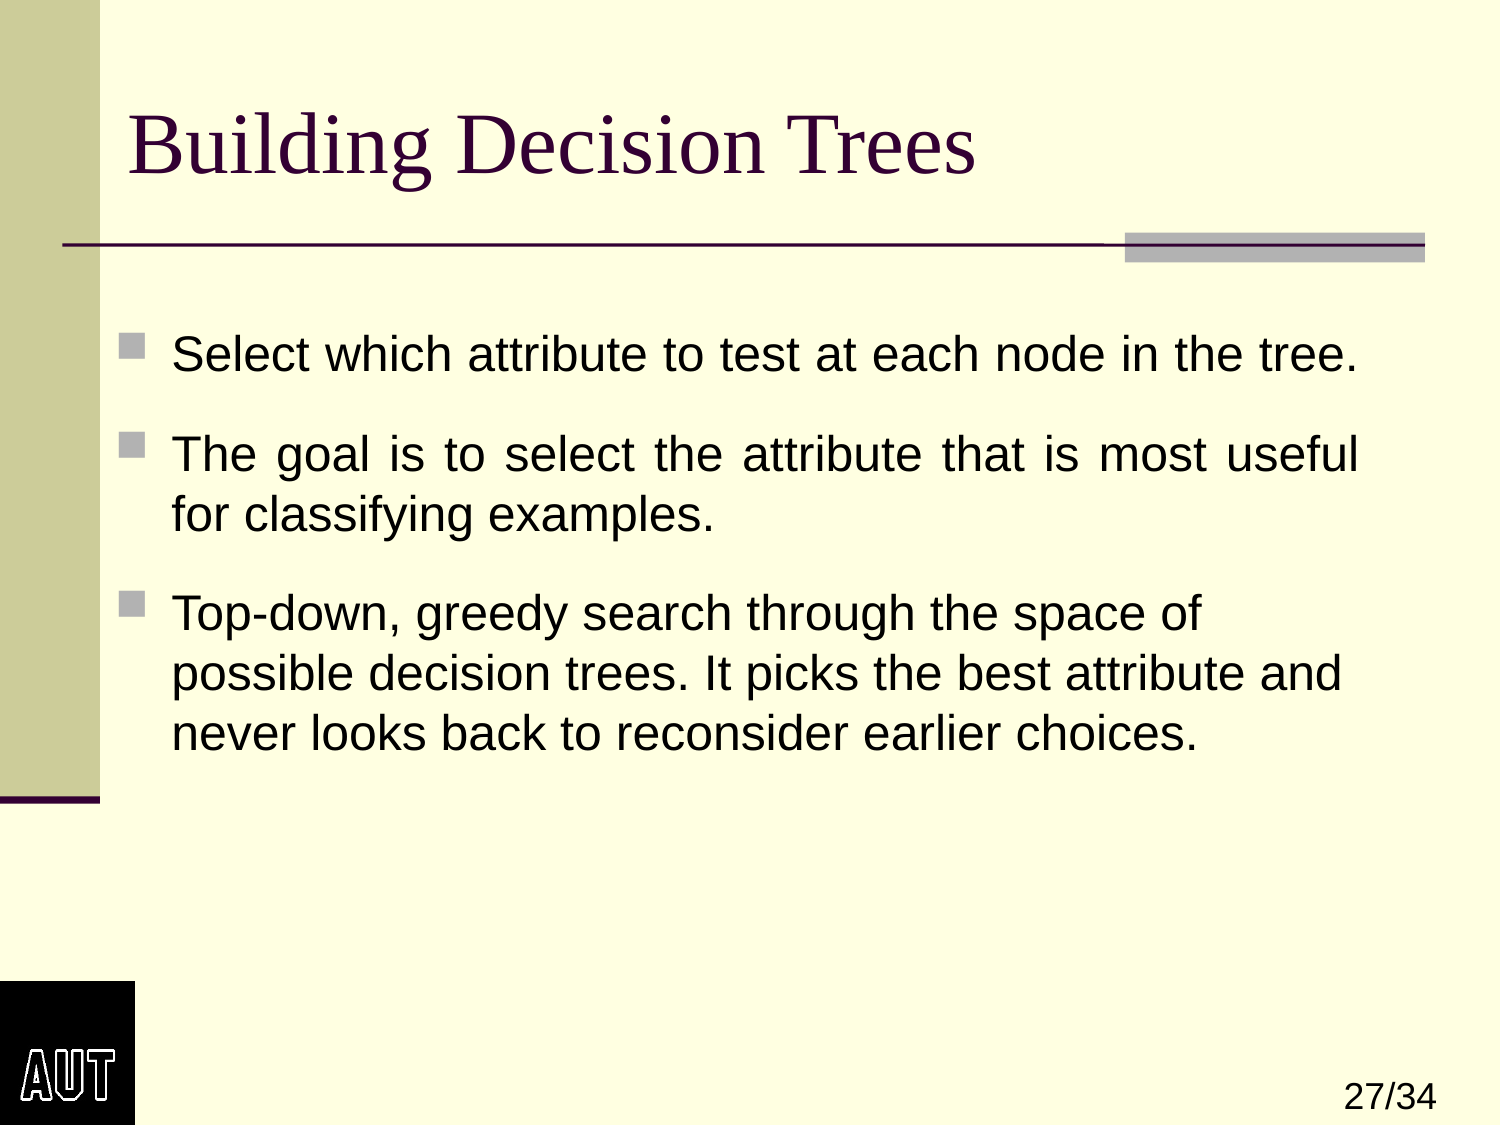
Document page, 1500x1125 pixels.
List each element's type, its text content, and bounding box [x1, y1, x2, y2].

picture [0, 981, 135, 1125]
list Select which attribute to test at each node in the tree. The goal is to select the attribute that is most useful for classifying examples. Top-down, greedy search through the space of possible decision trees. It picks the best attribute and never looks back to reconsider earlier choices. [100, 314, 1376, 977]
title Building Decision Trees [112, 45, 1388, 233]
